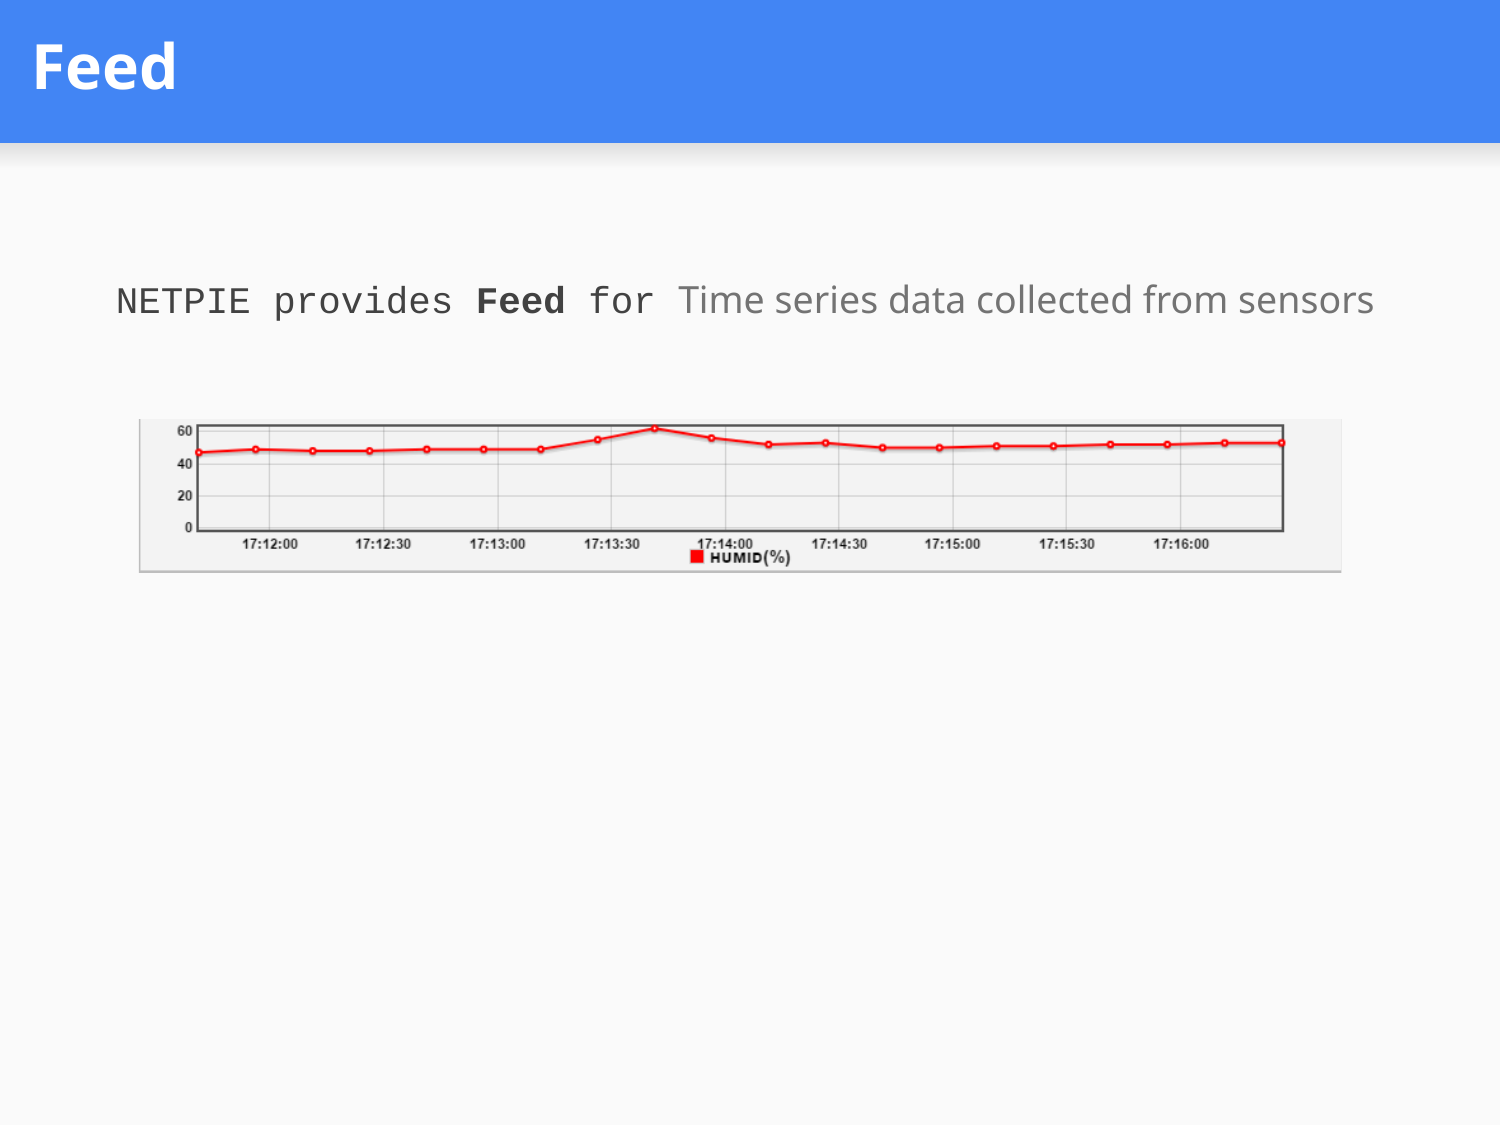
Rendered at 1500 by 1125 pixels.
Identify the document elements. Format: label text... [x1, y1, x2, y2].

title Feed [16, 3, 1464, 136]
picture [138, 419, 1342, 573]
list NETPIE provides Feed for Time series data collected from sensors [100, 274, 1395, 634]
